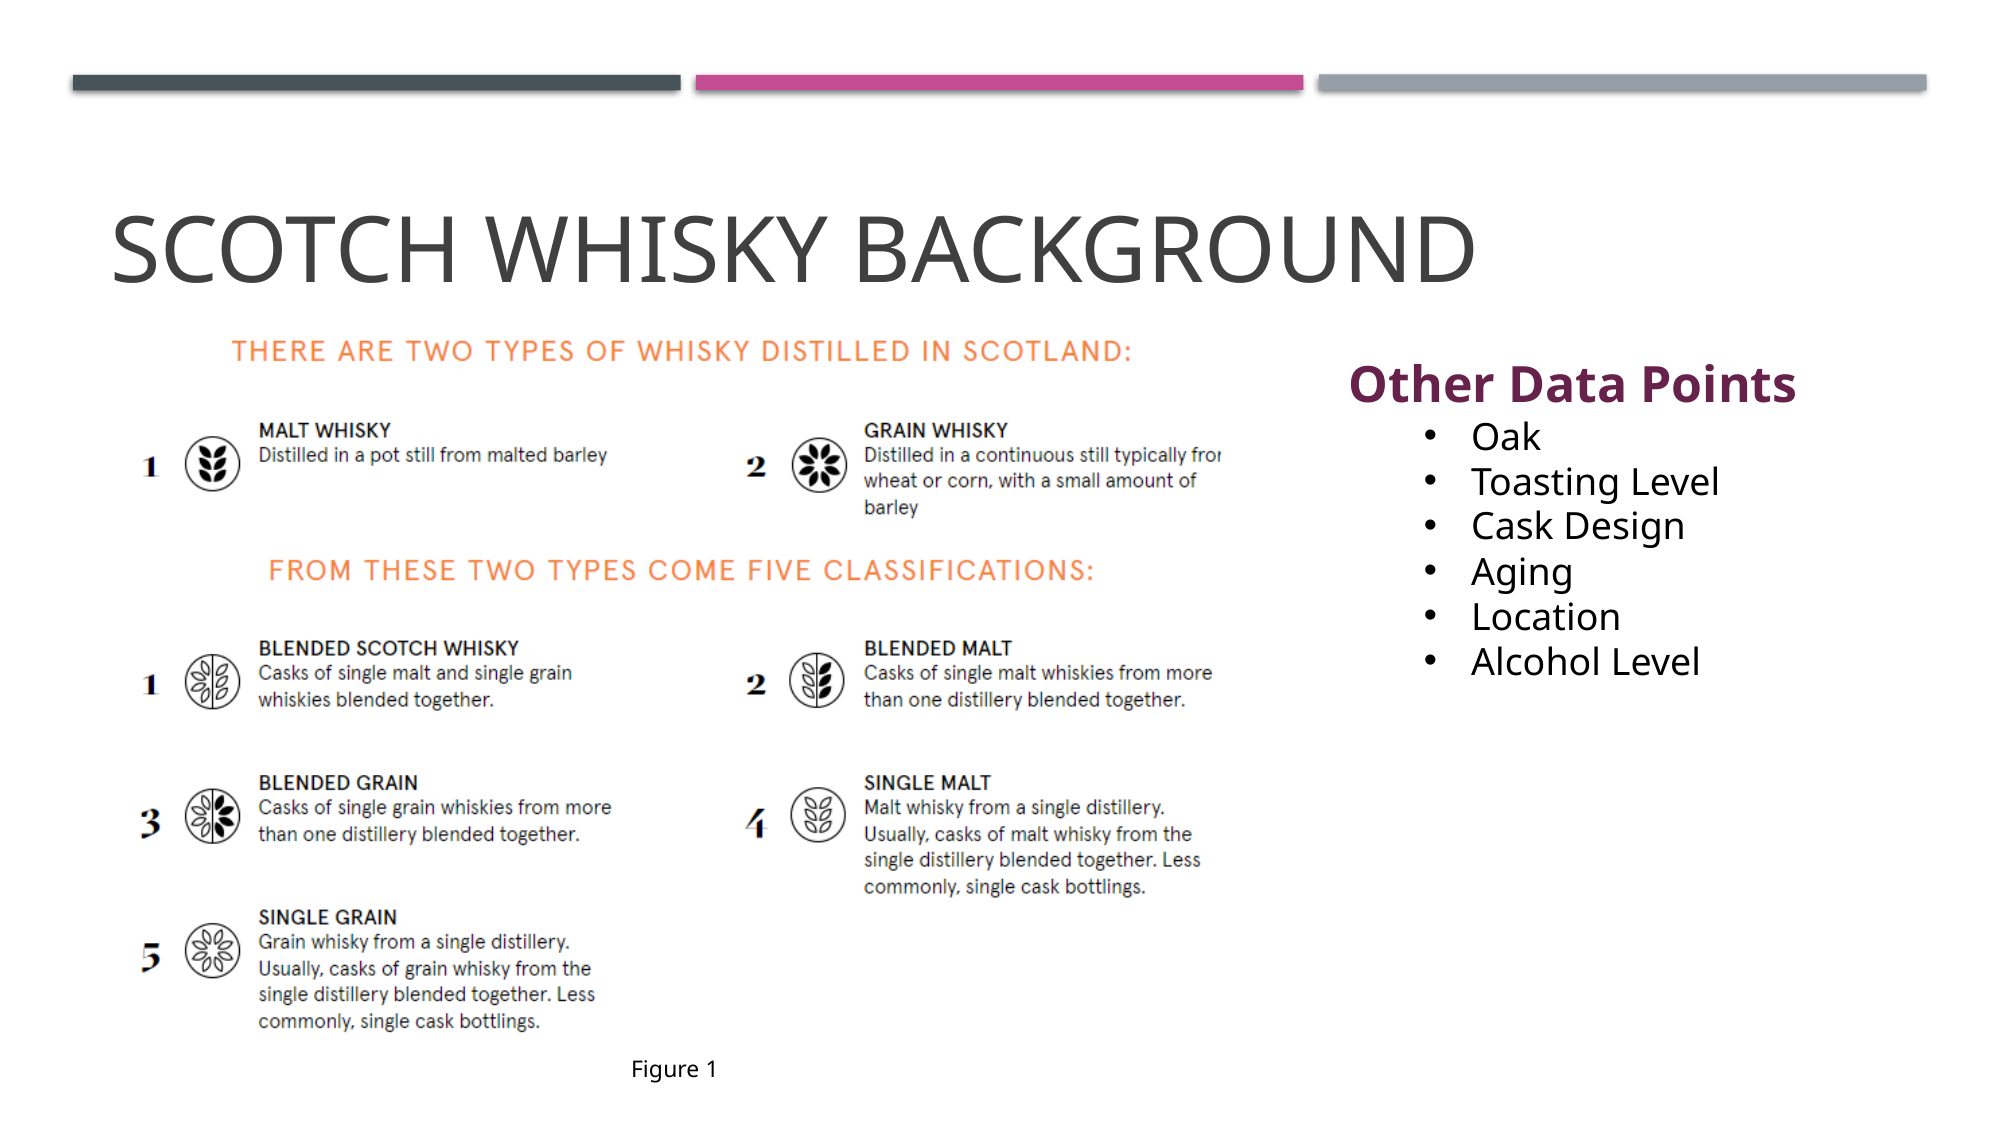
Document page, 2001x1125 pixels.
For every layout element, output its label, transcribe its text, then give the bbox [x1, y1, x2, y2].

text_box Other Data Points Oak Toasting Level Cask Design Aging Location Alcohol Level [1334, 345, 1894, 690]
title Scotch Whisky Background [95, 115, 1905, 311]
picture [94, 309, 1255, 1048]
text_box Figure 1 [575, 1057, 775, 1090]
